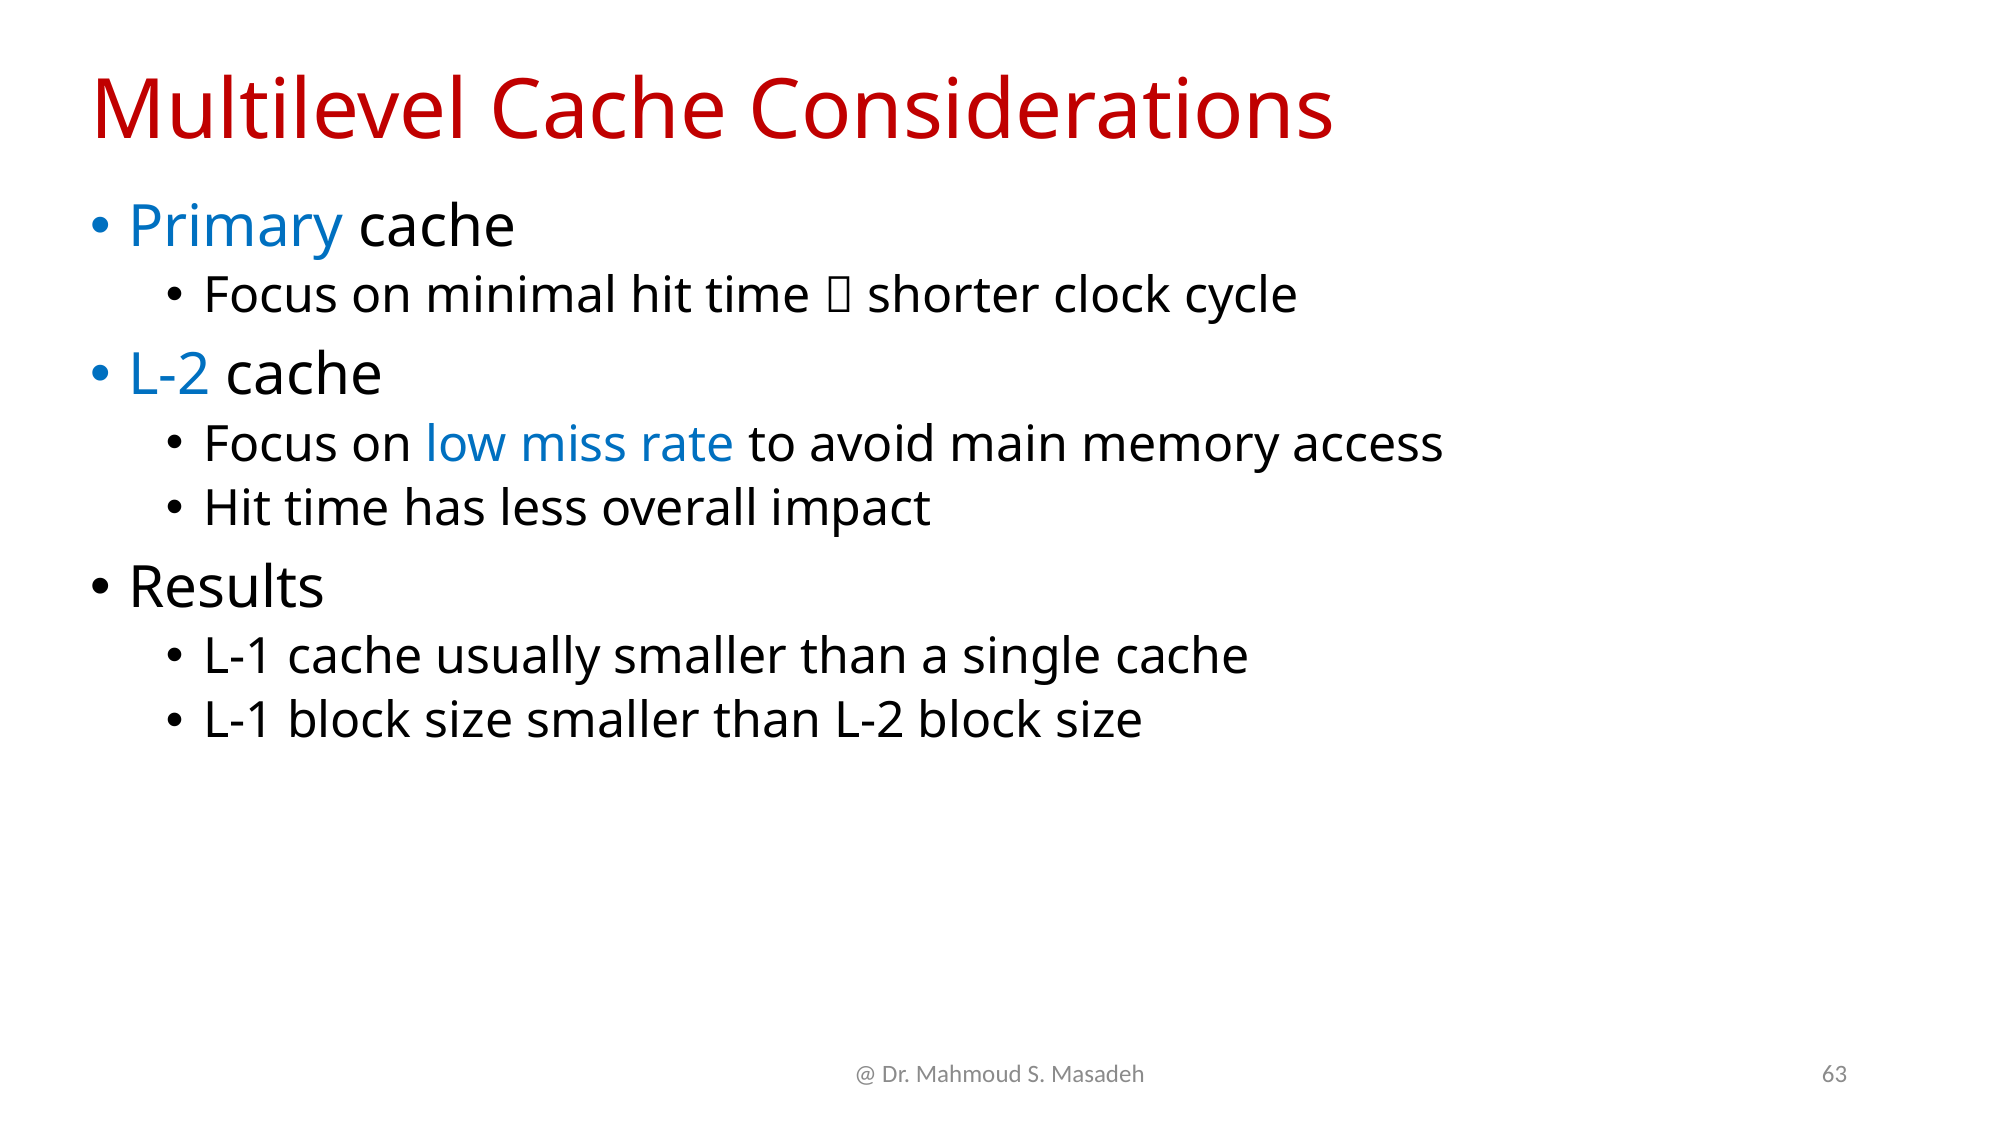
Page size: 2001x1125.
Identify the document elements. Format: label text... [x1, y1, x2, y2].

list Primary cache Focus on minimal hit time  shorter clock cycle L-2 cache Focus on low miss rate to avoid main memory access Hit time has less overall impact Results L-1 cache usually smaller than a single cache L-1 block size smaller than L-2 block size [75, 188, 1863, 1014]
footer @ Dr. Mahmoud S. Masadeh [662, 1042, 1338, 1103]
title Multilevel Cache Considerations [75, 64, 1925, 158]
slide_number 63 [1412, 1042, 1863, 1103]
